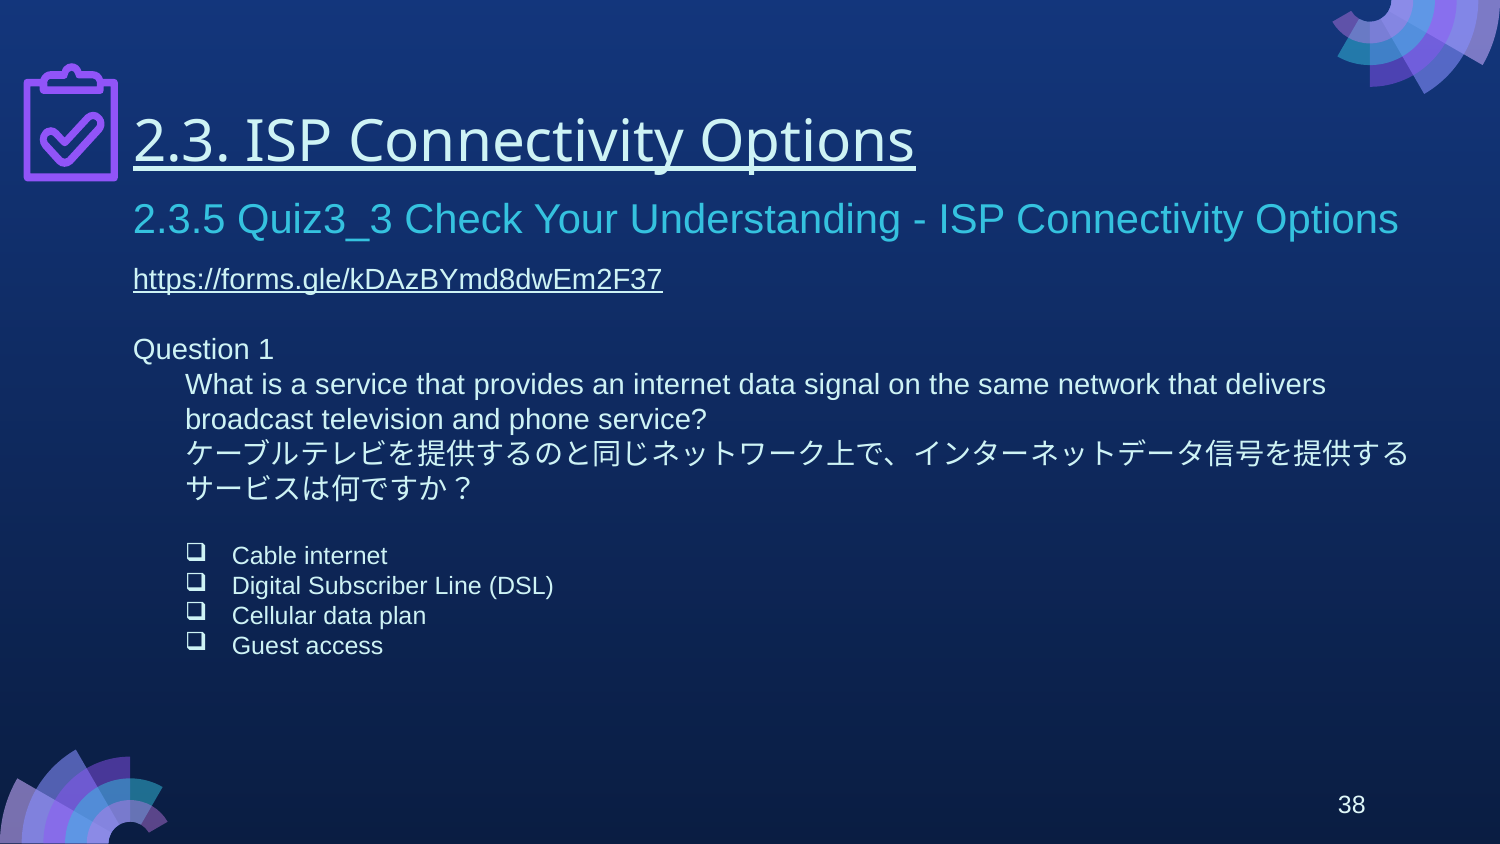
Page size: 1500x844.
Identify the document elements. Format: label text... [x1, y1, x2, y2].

title 2.3. ISP Connectivity Options [122, 88, 1382, 183]
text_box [23, 62, 119, 182]
text_box 2.3.5 Quiz3_3 Check Your Understanding - ISP Connectivity Options [118, 184, 1465, 249]
text_box https://forms.gle/kDAzBYmd8dwEm2F37 Question 1 What is a service that provides an internet data signal on the same network that delivers broadcast television and phone service? ケーブルテレビを提供するのと同じネットワーク上で、インターネットデータ信号を提供するサービスは何ですか？ Cable internet Digital Subscriber Line (DSL) Cellular data plan Guest access [118, 253, 1465, 703]
footer 38 [874, 780, 1381, 826]
